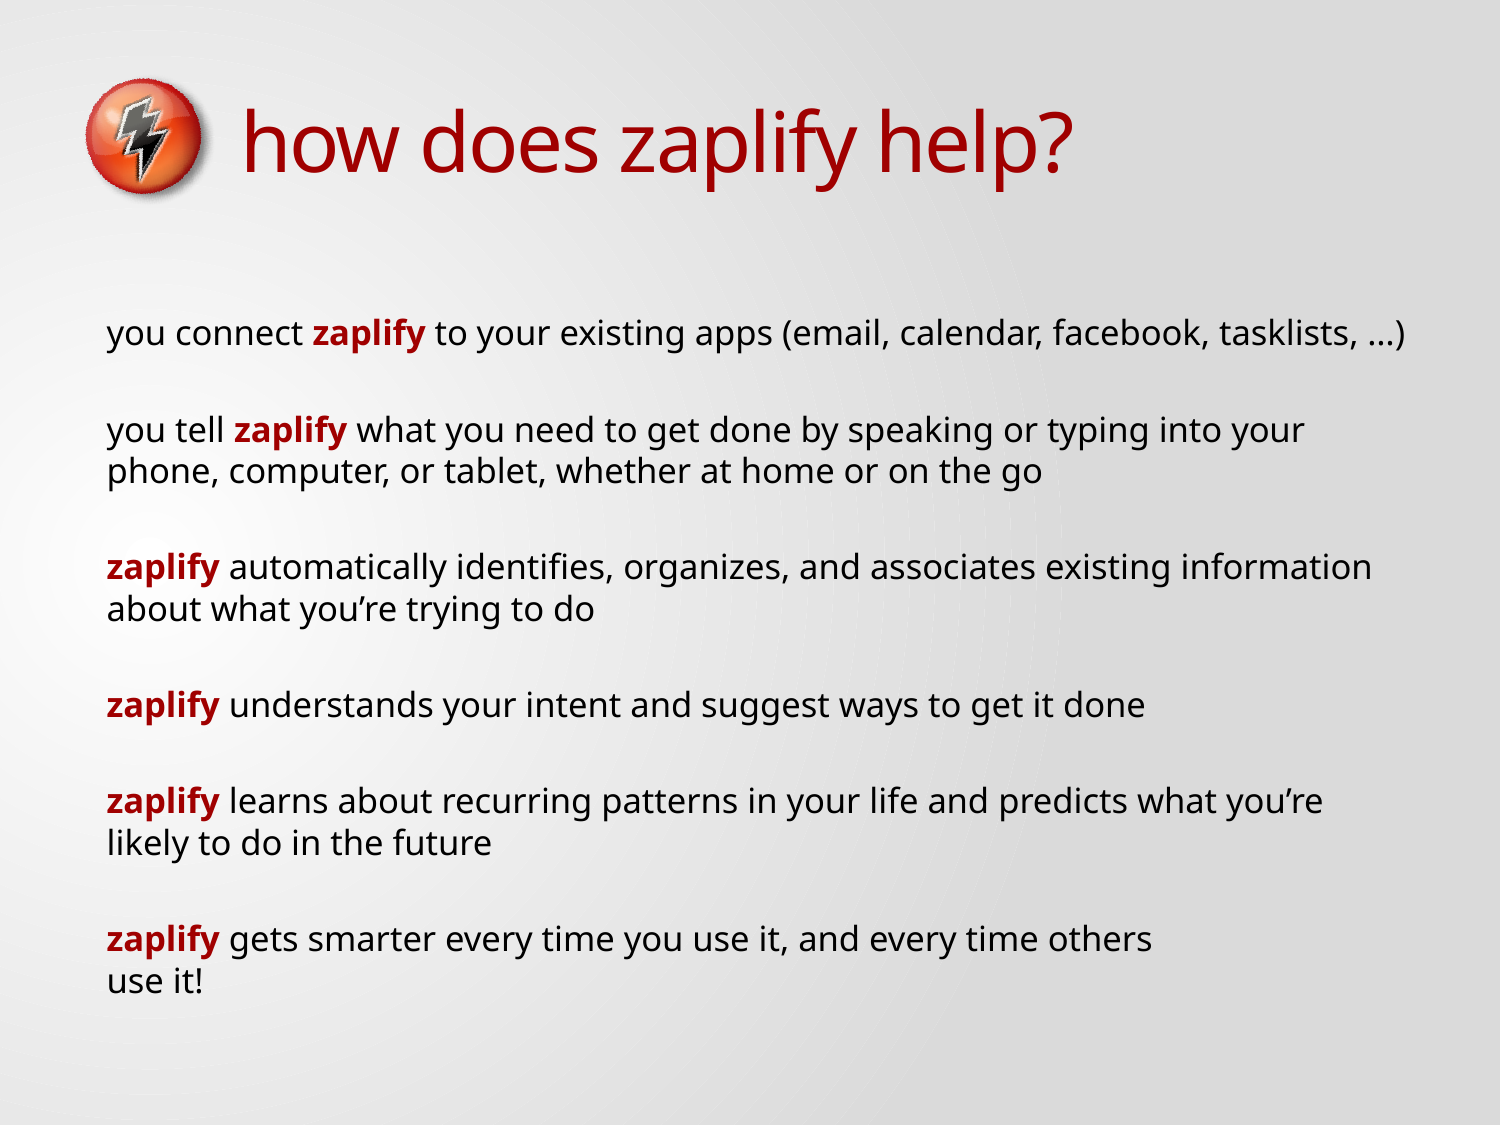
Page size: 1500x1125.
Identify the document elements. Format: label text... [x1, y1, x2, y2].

picture [62, 54, 234, 225]
list you connect zaplify to your existing apps (email, calendar, facebook, tasklists, …) you tell zaplify what you need to get done by speaking or typing into your phone, computer, or tablet, whether at home or on the go zaplify automatically identifies, organizes, and associates existing information about what you’re trying to do zaplify understands your intent and suggest ways to get it done zaplify learns about recurring patterns in your life and predicts what you’re likely to do in the future zaplify gets smarter every time you use it, and every time others use it! [75, 262, 1425, 1050]
title how does zaplify help? [75, 45, 1425, 233]
